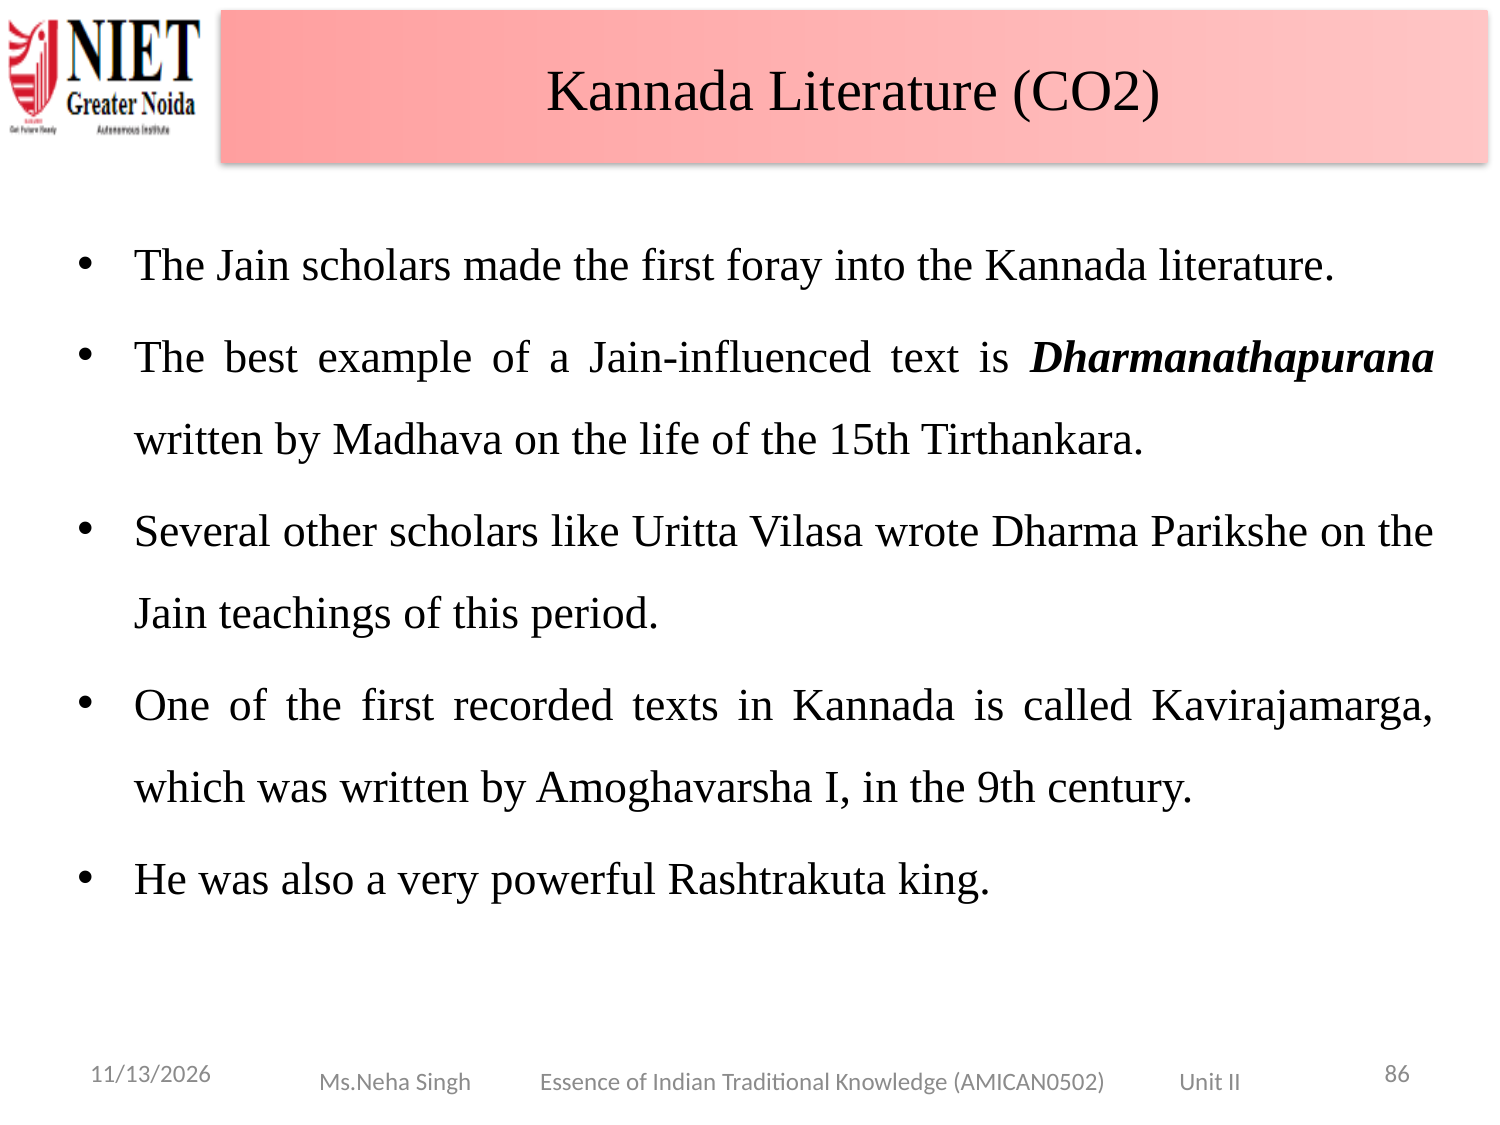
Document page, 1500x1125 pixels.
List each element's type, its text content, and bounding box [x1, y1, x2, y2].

list The Jain scholars made the first foray into the Kannada literature. The best example of a Jain-influenced text is Dharmanathapurana written by Madhava on the life of the 15th Tirthankara. Several other scholars like Uritta Vilasa wrote Dharma Parikshe on the Jain teachings of this period. One of the first recorded texts in Kannada is called Kavirajamarga, which was written by Amoghavarsha I, in the 9th century. He was also a very powerful Rashtrakuta king. [62, 200, 1450, 1043]
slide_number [75, 1042, 250, 1103]
text_box Kannada Literature (CO2) [220, 10, 1488, 163]
picture [0, 0, 213, 160]
slide_number 86 [1287, 1042, 1425, 1103]
footer Ms.Neha Singh Essence of Indian Traditional Knowledge (AMICAN0502) Unit II [275, 1042, 1288, 1118]
